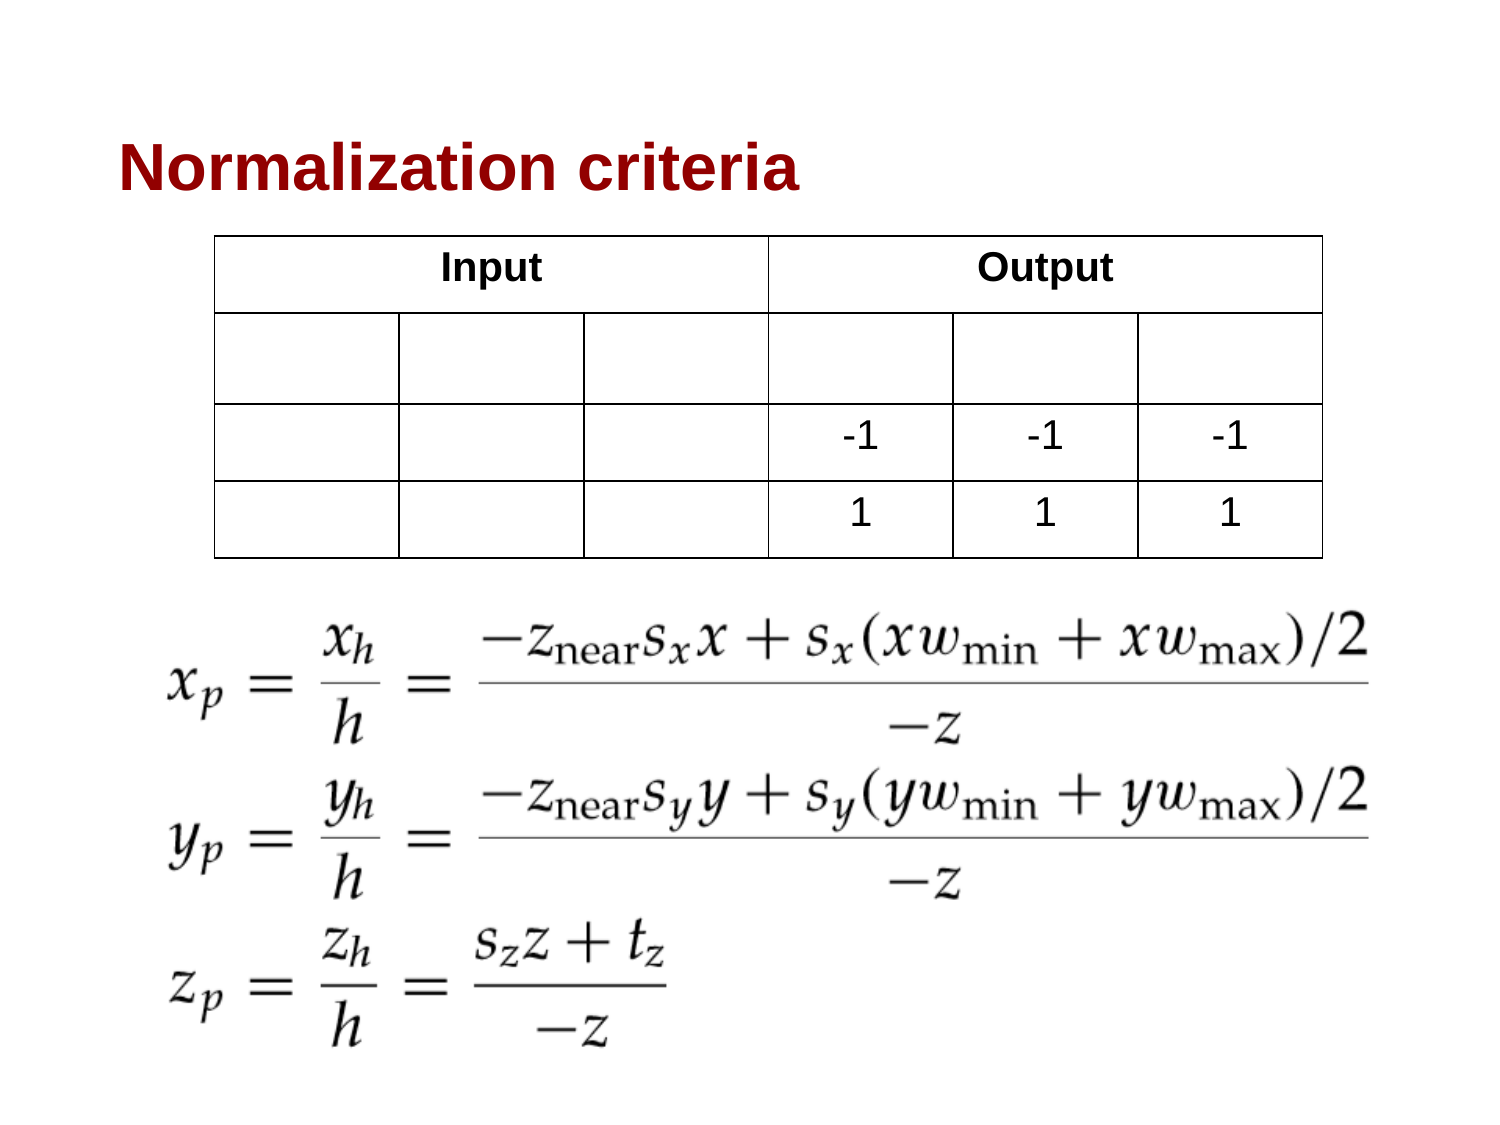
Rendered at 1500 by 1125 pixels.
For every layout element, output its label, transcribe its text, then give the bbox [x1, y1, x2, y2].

title Normalization criteria [103, 59, 1397, 278]
picture [149, 605, 1397, 1061]
